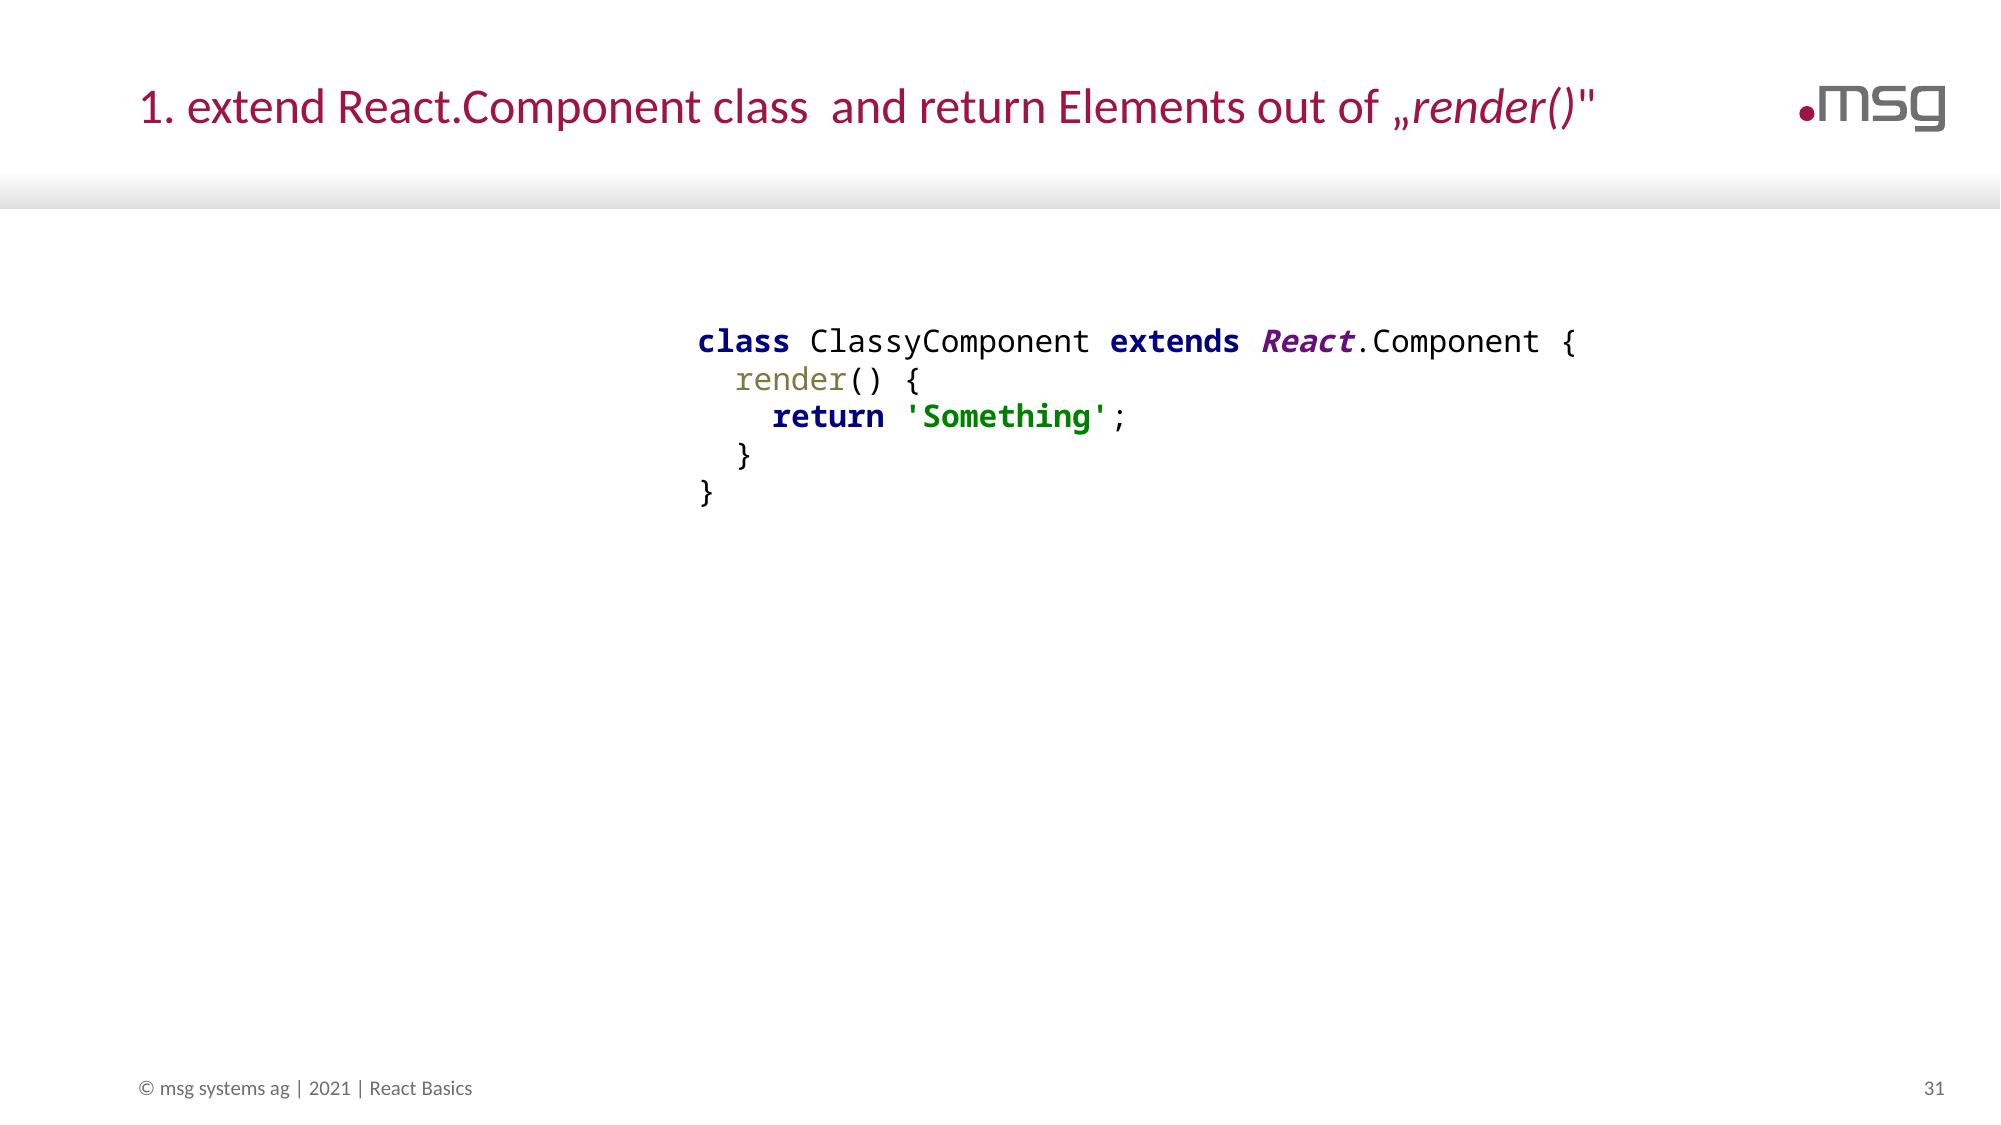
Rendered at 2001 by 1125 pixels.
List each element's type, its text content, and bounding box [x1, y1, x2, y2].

text_box class ClassyComponent extends React.Component { render() { return 'Something'; } } [682, 314, 1594, 517]
title 1. extend React.Component class and return Elements out of „render()" [138, 80, 1733, 209]
slide_number 31 [1862, 1071, 1945, 1104]
footer © msg systems ag | 2021 | React Basics [138, 1071, 1338, 1104]
